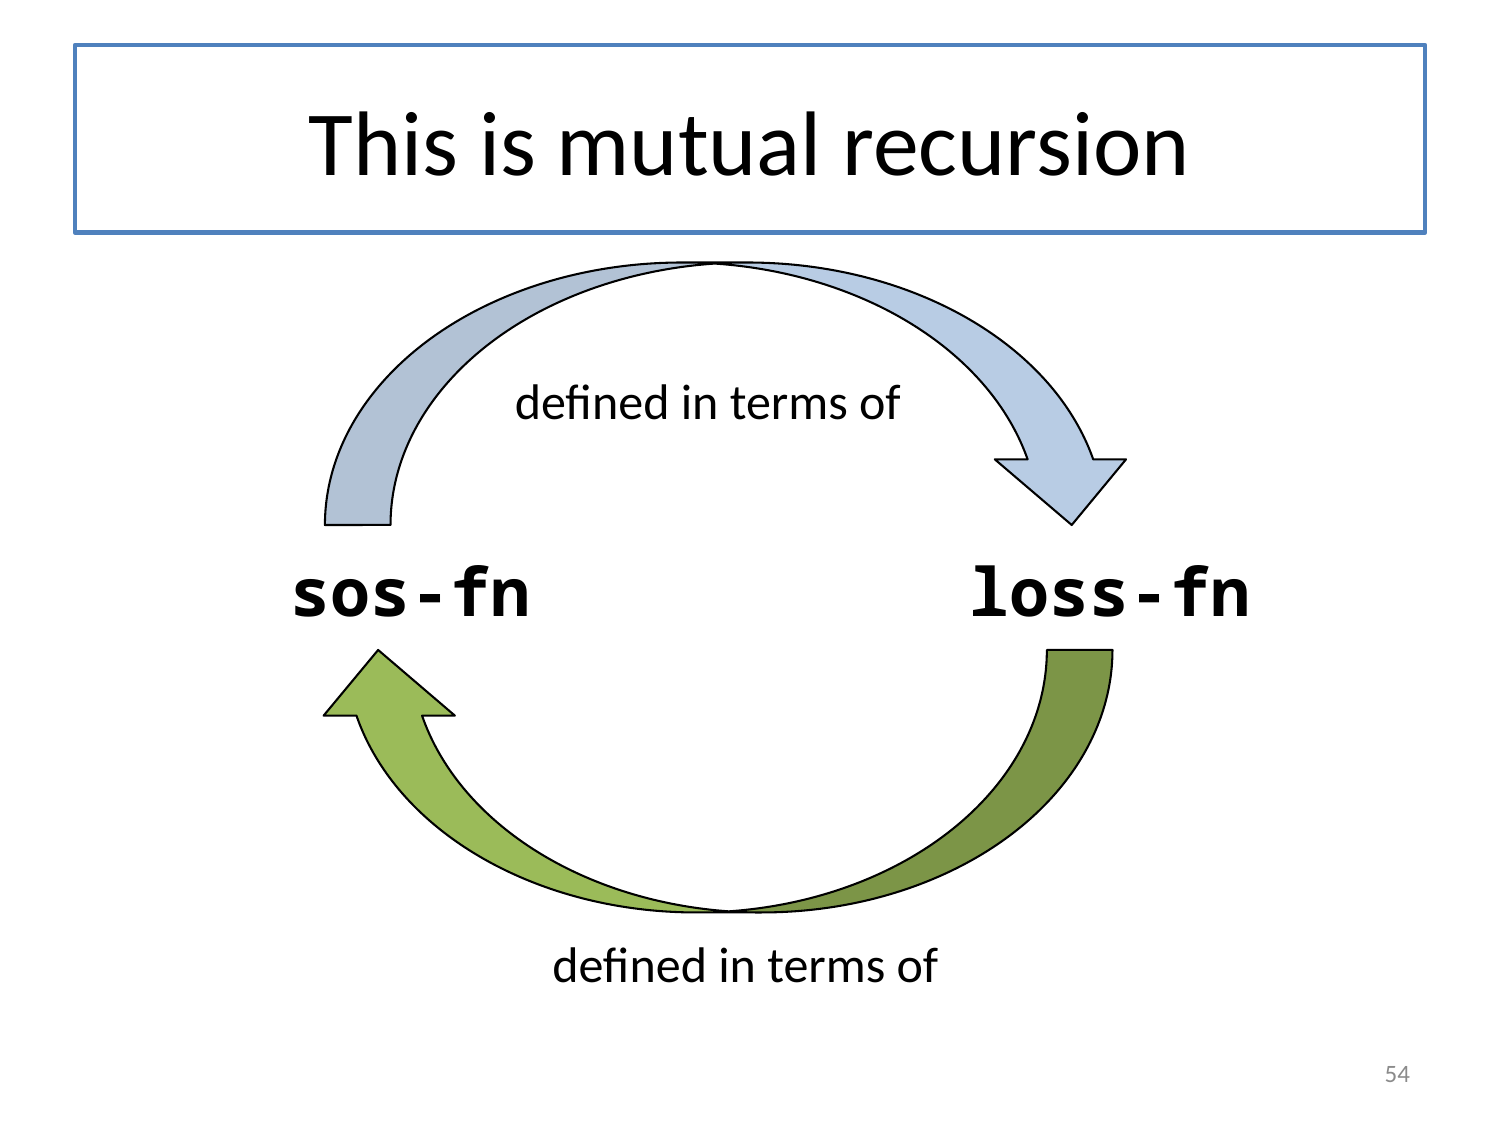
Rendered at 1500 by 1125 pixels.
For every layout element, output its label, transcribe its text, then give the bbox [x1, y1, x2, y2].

slide_number 54 [1074, 1042, 1425, 1103]
text_box [321, 647, 1115, 915]
text_box defined in terms of [499, 362, 950, 438]
list sos-fn loss-fn [75, 262, 1425, 1005]
text_box defined in terms of [537, 924, 988, 1000]
text_box [322, 260, 1128, 528]
title This is mutual recursion [73, 43, 1427, 235]
